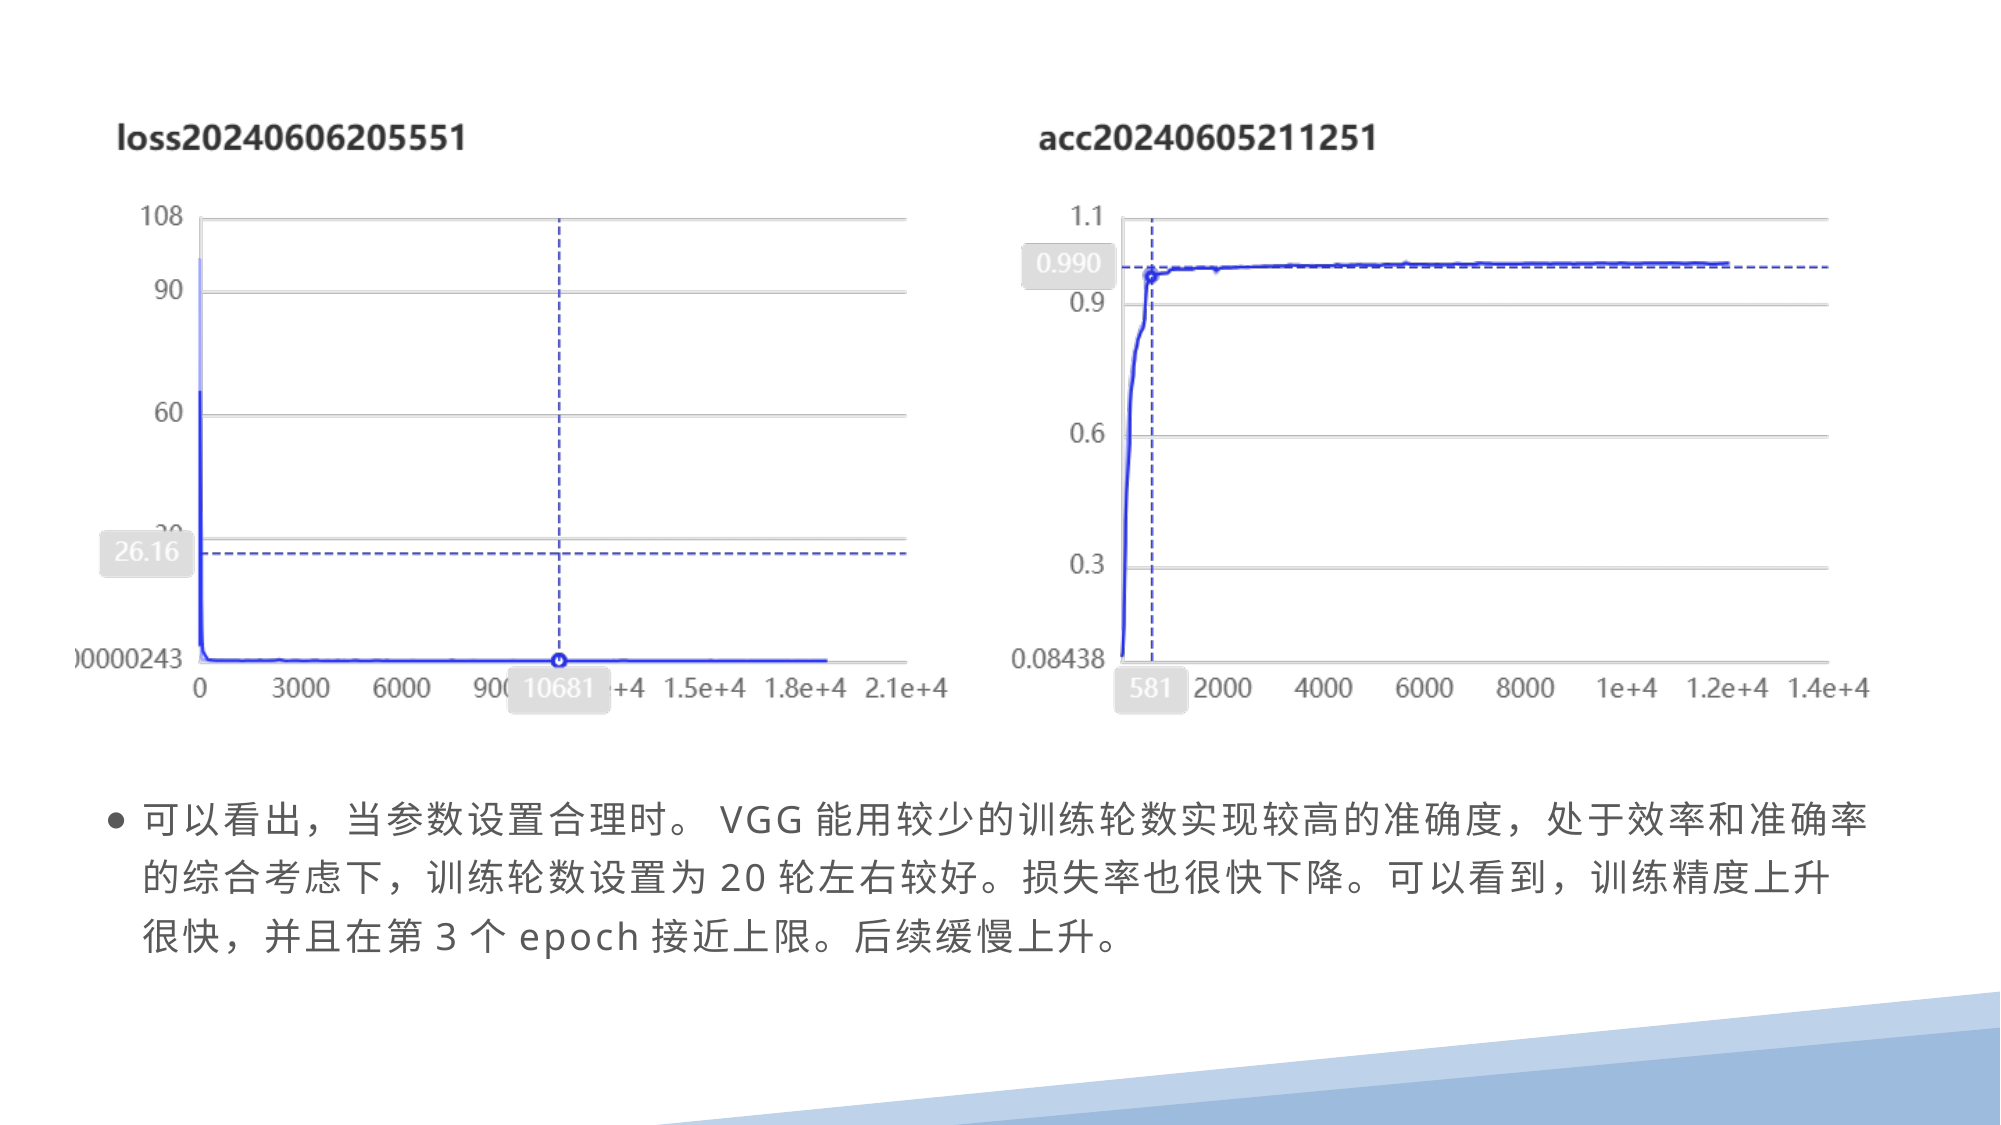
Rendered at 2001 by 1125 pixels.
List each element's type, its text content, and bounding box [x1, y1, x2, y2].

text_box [656, 991, 2000, 1125]
text_box 可以看出，当参数设置合理时。VGG能用较少的训练轮数实现较高的准确度，处于效率和准确率的综合考虑下，训练轮数设置为20轮左右较好。损失率也很快下降。可以看到，训练精度上升很快，并且在第3个epoch接近上限。后续缓慢上升。 [90, 774, 1890, 1028]
picture [997, 93, 1890, 724]
picture [74, 93, 968, 724]
